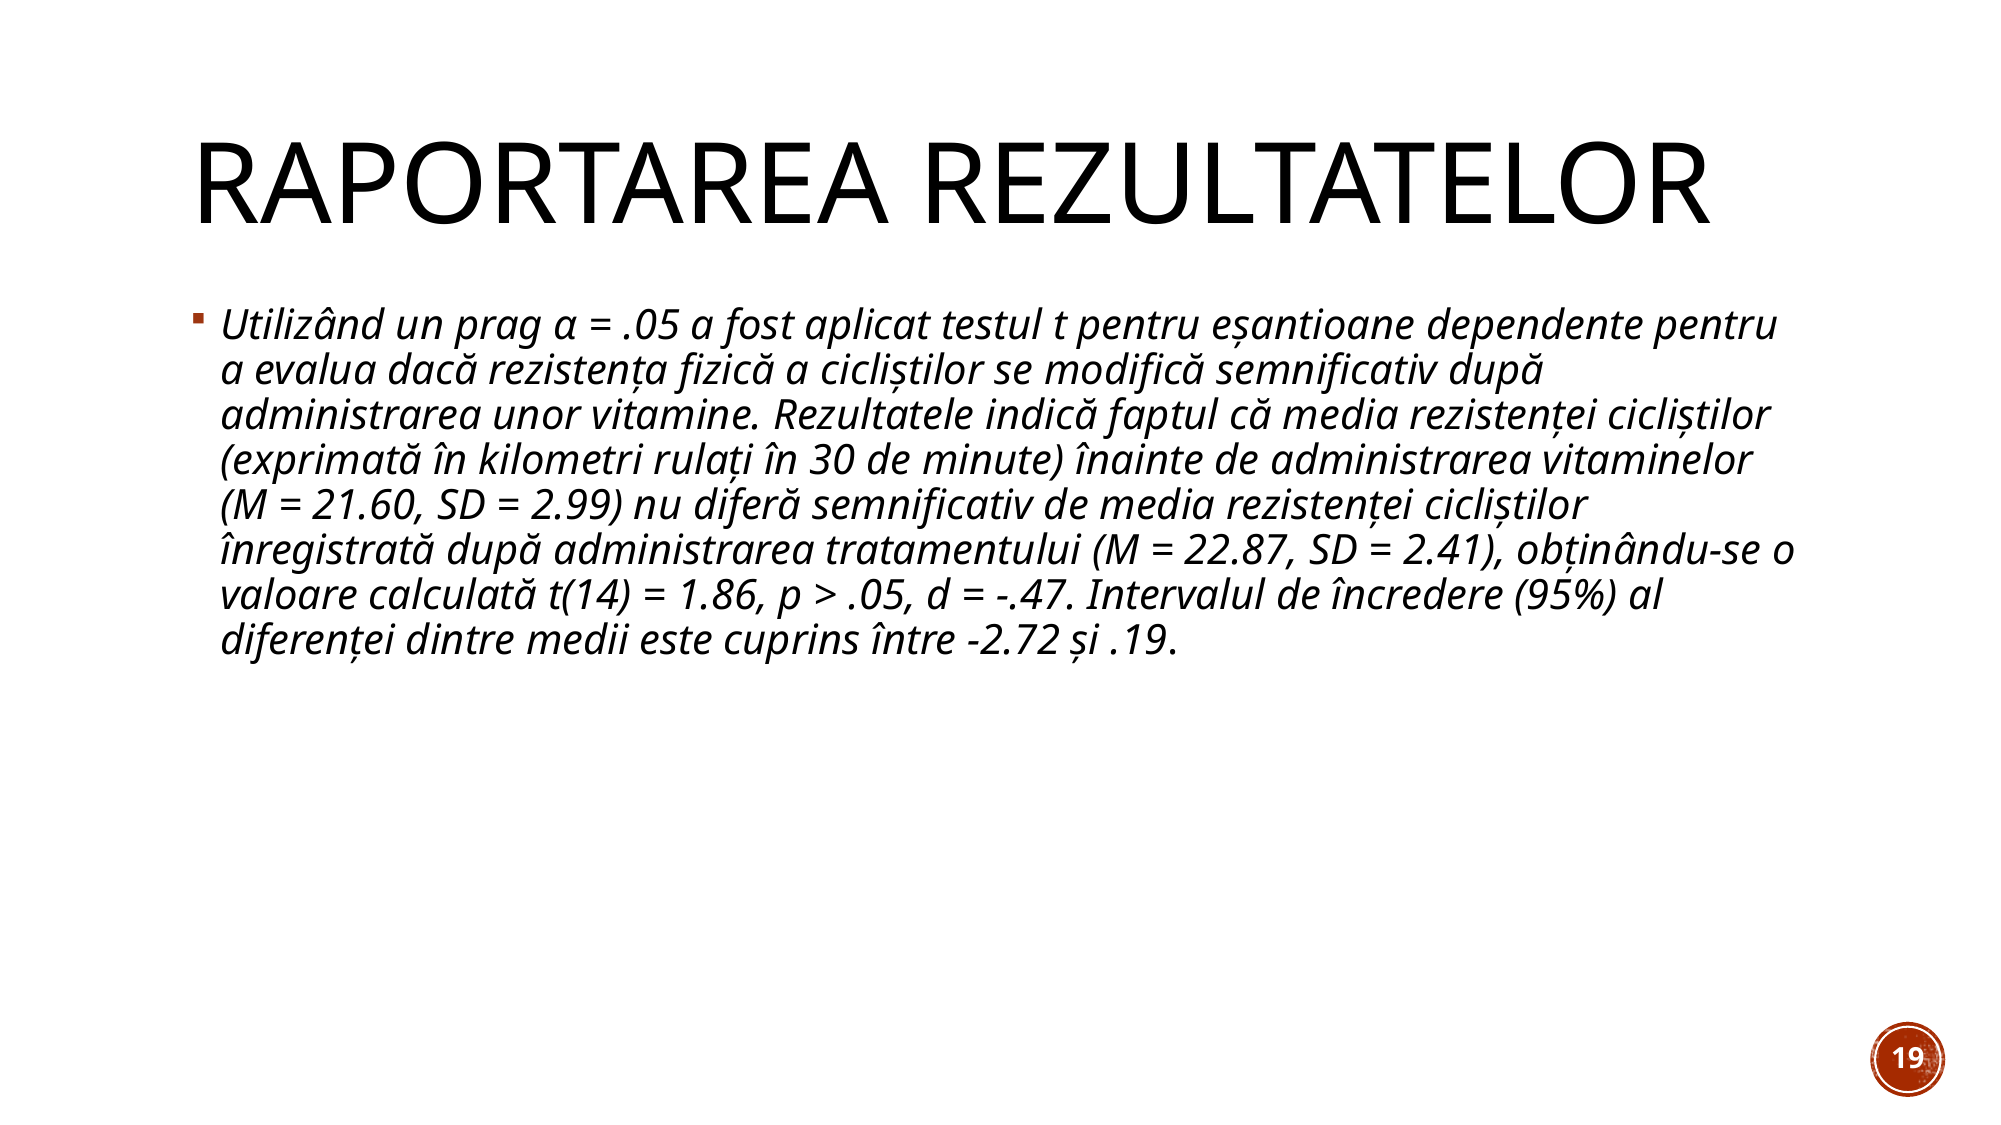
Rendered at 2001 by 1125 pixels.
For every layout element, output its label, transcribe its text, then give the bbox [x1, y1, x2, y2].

title Raportarea rezultatelor [175, 79, 1826, 295]
slide_number 19 [1855, 1028, 1961, 1089]
list Utilizând un prag α = .05 a fost aplicat testul t pentru eșantioane dependente pentru a evalua dacă rezistența fizică a cicliștilor se modifică semnificativ după administrarea unor vitamine. Rezultatele indică faptul că media rezistenței cicliștilor (exprimată în kilometri rulați în 30 de minute) înainte de administrarea vitaminelor (M = 21.60, SD = 2.99) nu diferă semnificativ de media rezistenței cicliștilor înregistrată după administrarea tratamentului (M = 22.87, SD = 2.41), obținându-se o valoare calculată t(14) = 1.86, p > .05, d = -.47. Intervalul de încredere (95%) al diferenței dintre medii este cuprins între -2.72 și .19. [175, 295, 1826, 1013]
